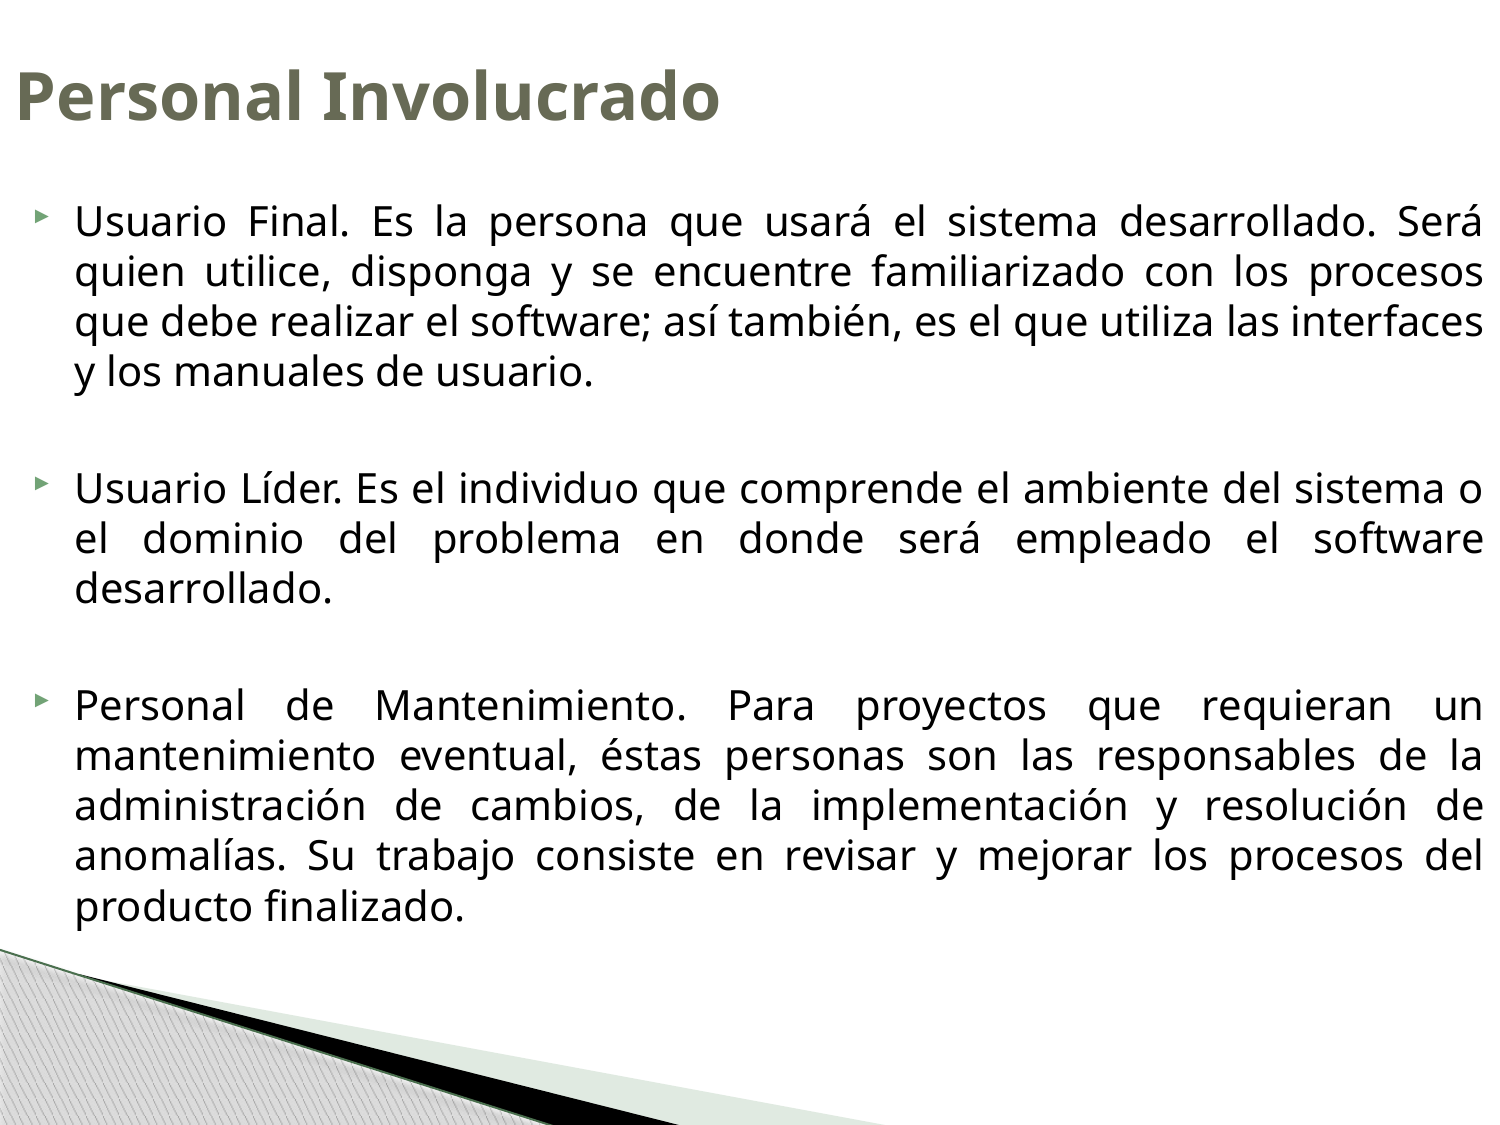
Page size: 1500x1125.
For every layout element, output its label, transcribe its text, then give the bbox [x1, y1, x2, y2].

title Personal Involucrado [0, 0, 1350, 188]
list Usuario Final. Es la persona que usará el sistema desarrollado. Será quien utilice, disponga y se encuentre familiarizado con los procesos que debe realizar el software; así también, es el que utiliza las interfaces y los manuales de usuario. Usuario Líder. Es el individuo que comprende el ambiente del sistema o el dominio del problema en donde será empleado el software desarrollado. Personal de Mantenimiento. Para proyectos que requieran un mantenimiento eventual, éstas personas son las responsables de la administración de cambios, de la implementación y resolución de anomalías. Su trabajo consiste en revisar y mejorar los procesos del producto finalizado. [0, 187, 1500, 985]
